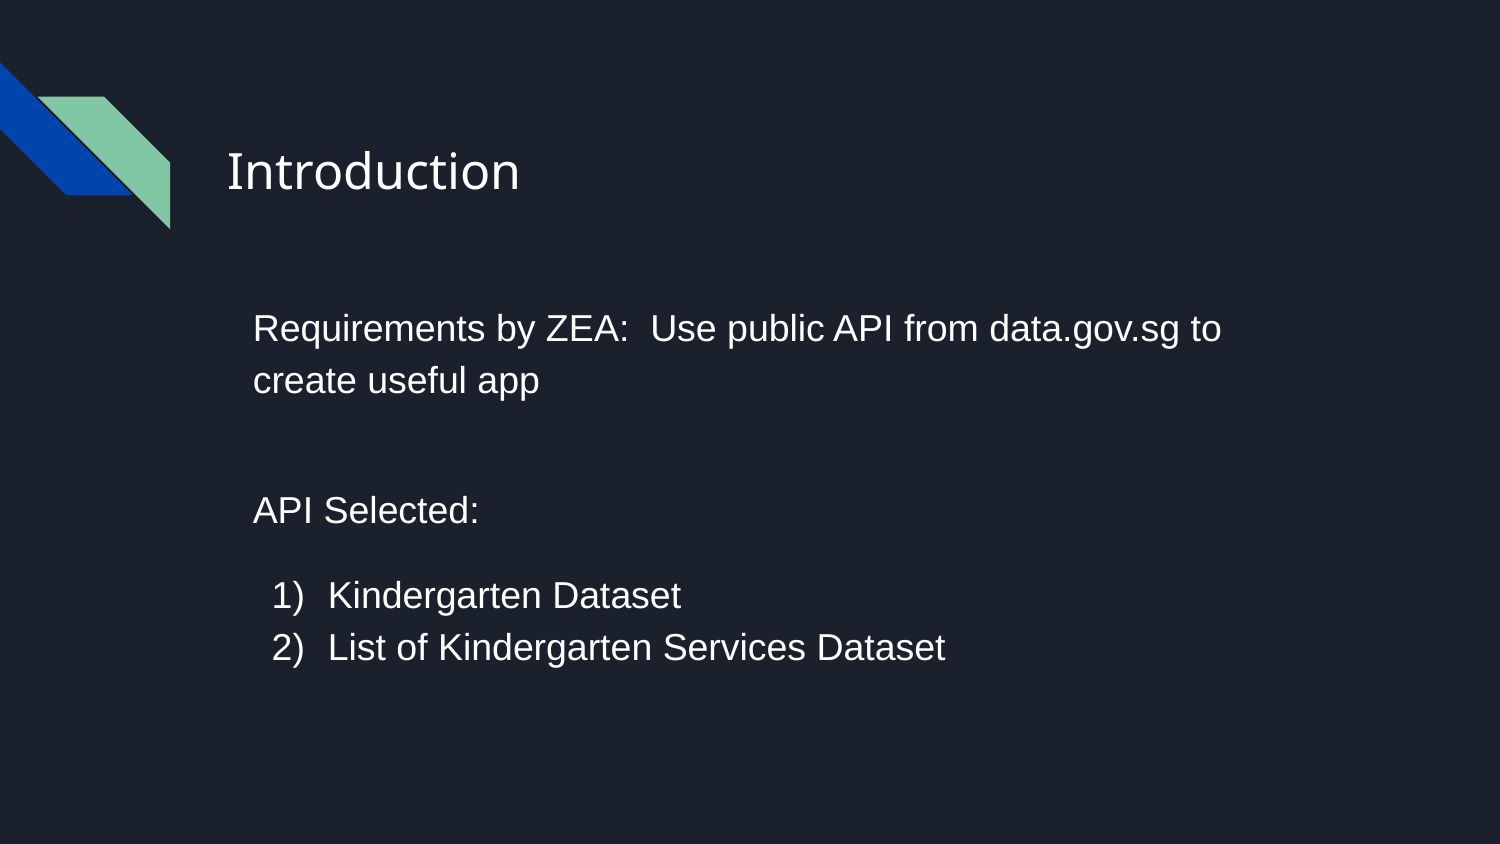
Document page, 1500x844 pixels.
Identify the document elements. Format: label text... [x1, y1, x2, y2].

list API Selected: Kindergarten Dataset List of Kindergarten Services Dataset [237, 464, 1281, 663]
list Requirements by ZEA: Use public API from data.gov.sg to create useful app [237, 282, 1281, 346]
title Introduction [212, 64, 1368, 215]
